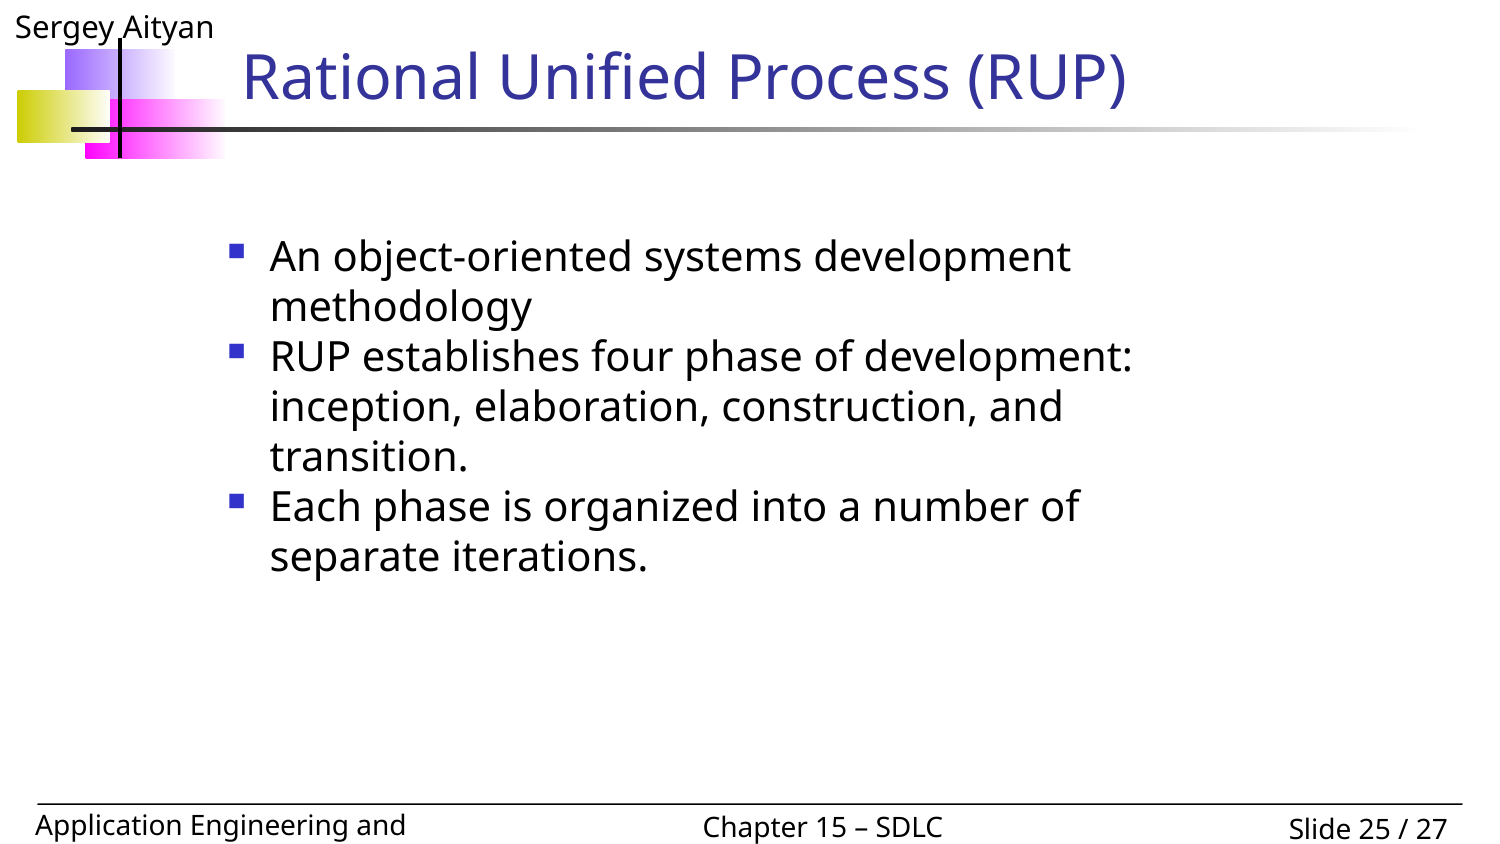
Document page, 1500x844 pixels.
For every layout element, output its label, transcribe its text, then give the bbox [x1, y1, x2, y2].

list An object-oriented systems development methodology RUP establishes four phase of development: inception, elaboration, construction, and transition. Each phase is organized into a number of separate iterations. [212, 221, 1229, 547]
title Rational Unified Process (RUP) [226, 34, 1330, 115]
